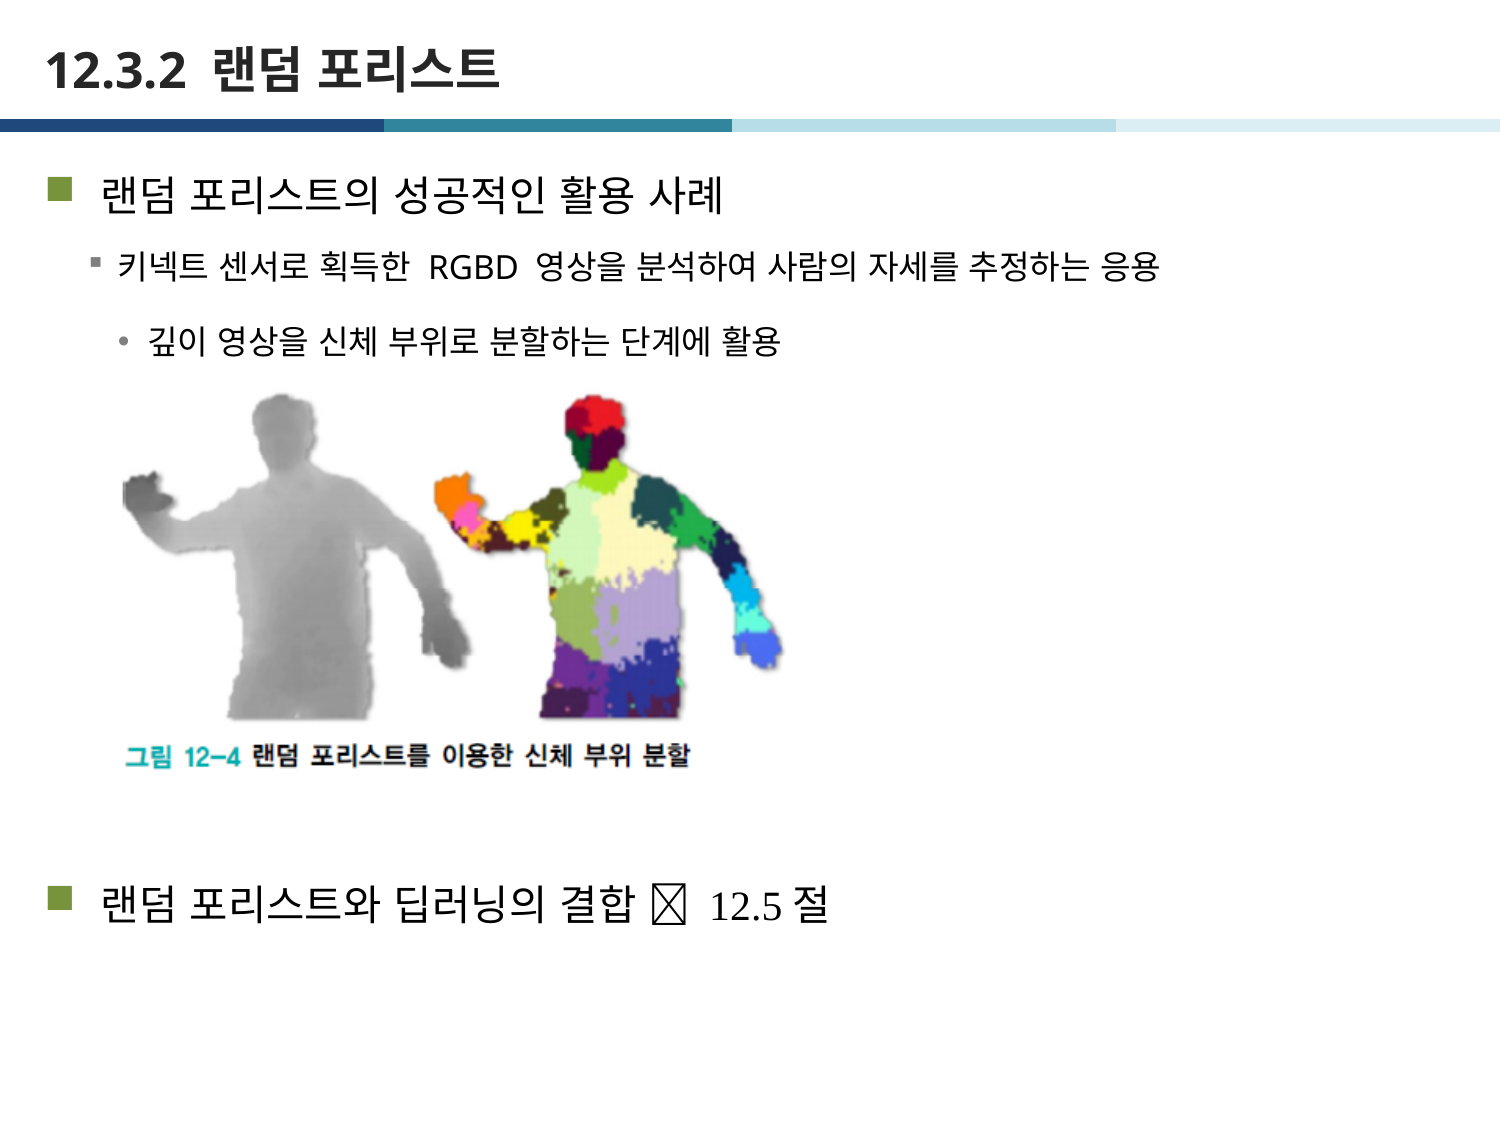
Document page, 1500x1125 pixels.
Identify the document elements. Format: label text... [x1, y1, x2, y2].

picture [111, 385, 800, 778]
title 12.3.2 랜덤 포리스트 [29, 23, 1448, 114]
list 랜덤 포리스트의 성공적인 활용 사례 키넥트 센서로 획득한 RGBD 영상을 분석하여 사람의 자세를 추정하는 응용 깊이 영상을 신체 부위로 분할하는 단계에 활용 랜덤 포리스트와 딥러닝의 결합  12.5절 [29, 136, 1471, 1083]
